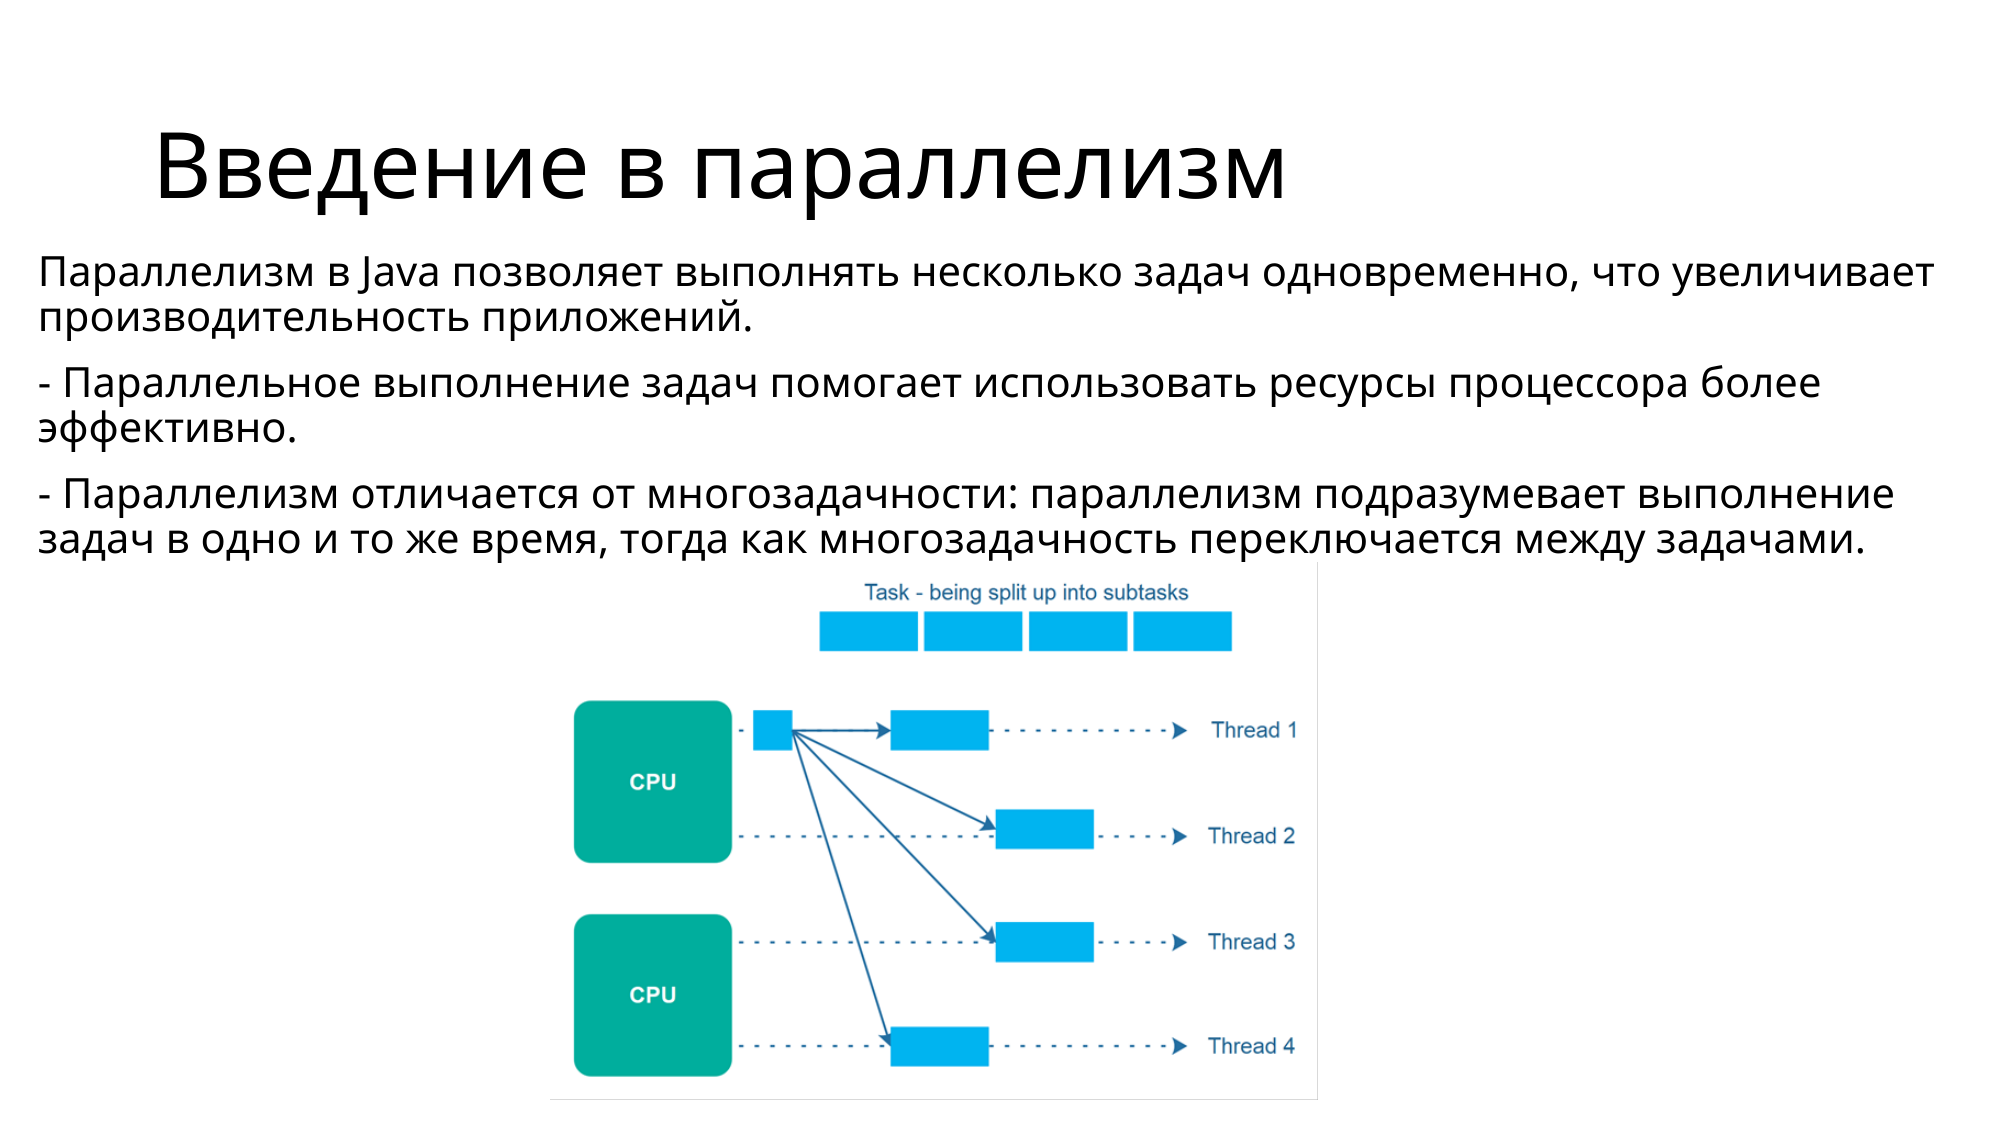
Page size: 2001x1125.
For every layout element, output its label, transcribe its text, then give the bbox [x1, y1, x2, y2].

picture [550, 561, 1319, 1102]
title Введение в параллелизм [137, 59, 1863, 243]
list Параллелизм в Java позволяет выполнять несколько задач одновременно, что увеличивает производительность приложений. - Параллельное выполнение задач помогает использовать ресурсы процессора более эффективно. - Параллелизм отличается от многозадачности: параллелизм подразумевает выполнение задач в одно и то же время, тогда как многозадачность переключается между задачами. [22, 243, 2000, 1125]
